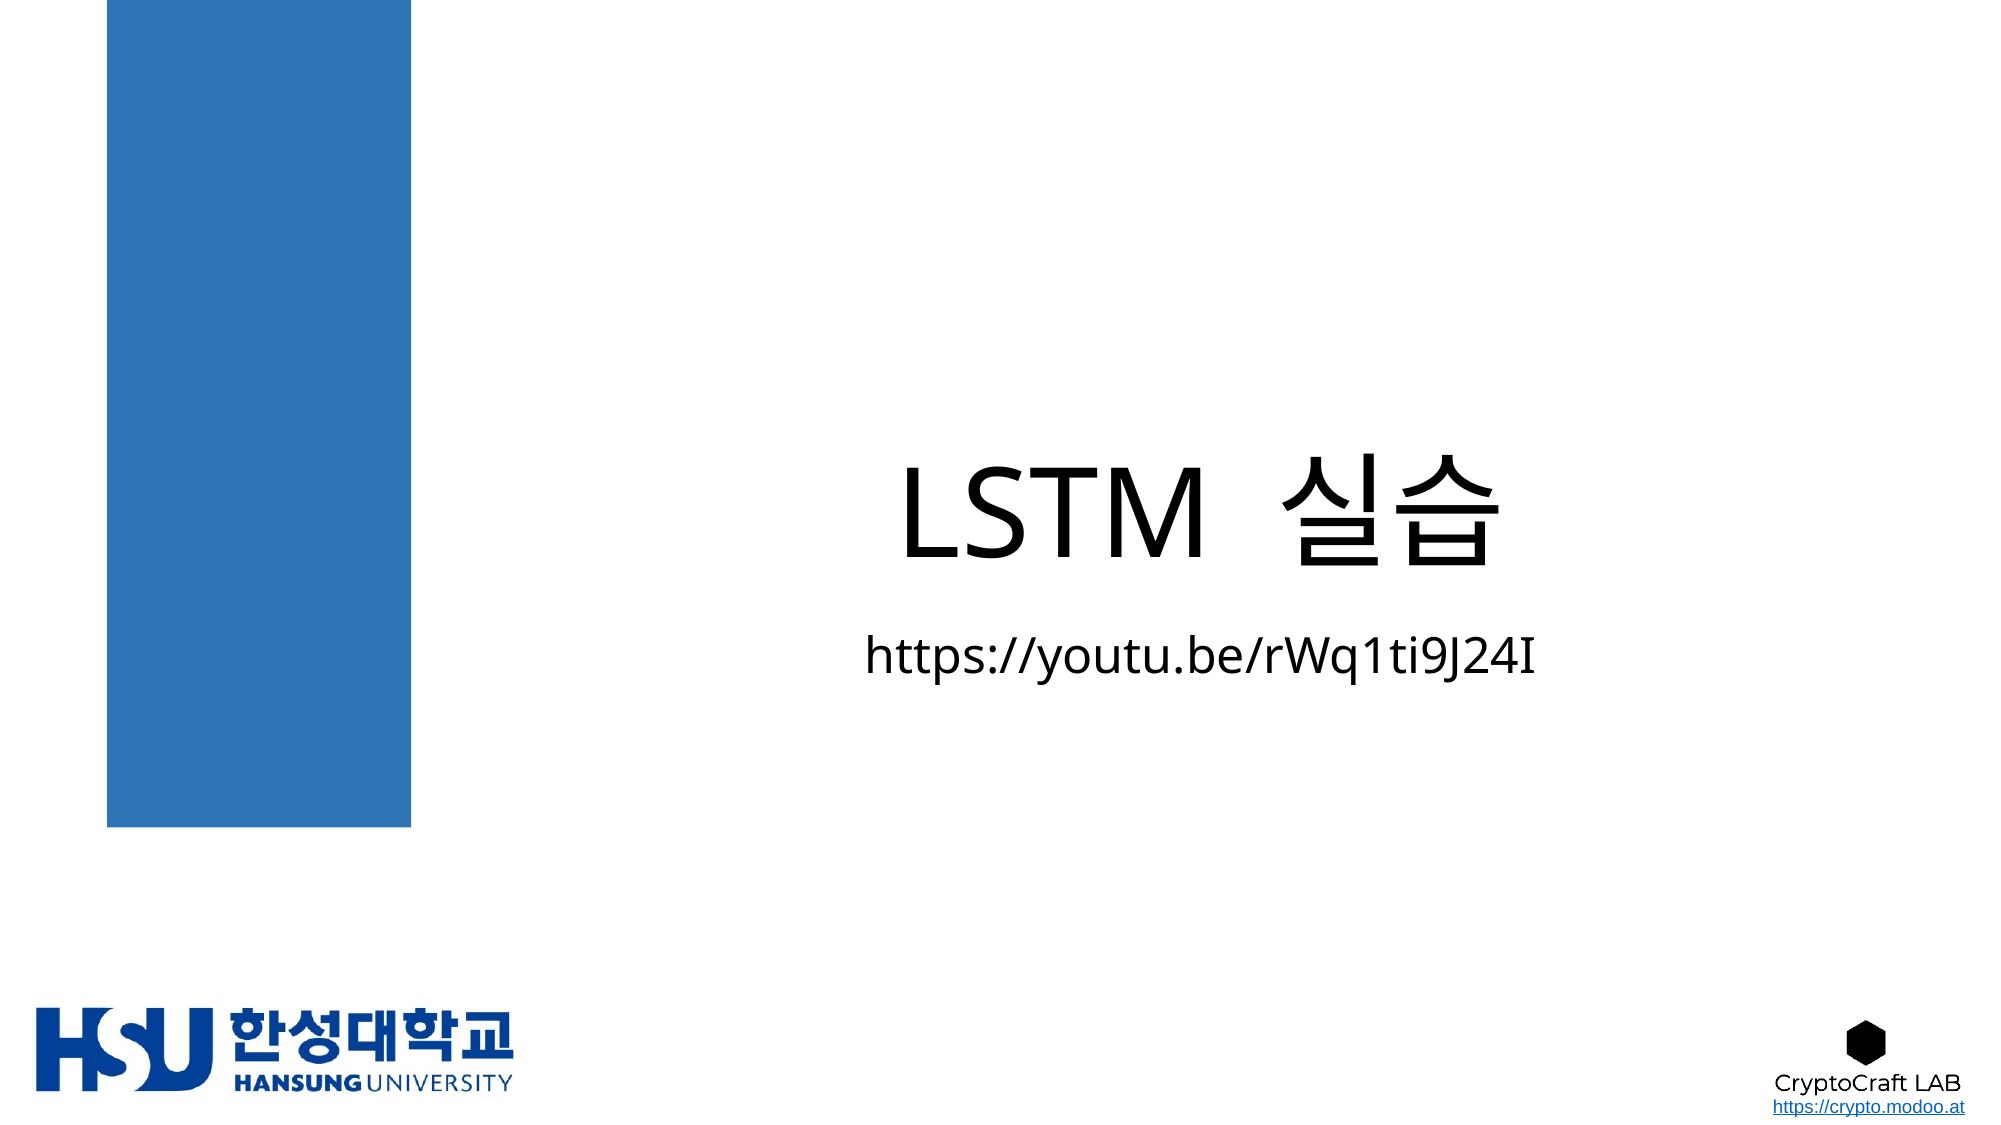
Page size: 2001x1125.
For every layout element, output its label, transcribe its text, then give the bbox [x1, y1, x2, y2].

subtitle https://youtu.be/rWq1ti9J24I [511, 622, 1891, 895]
picture [27, 997, 524, 1103]
picture [1760, 1005, 1976, 1111]
title LSTM 실습 [511, 200, 1891, 593]
